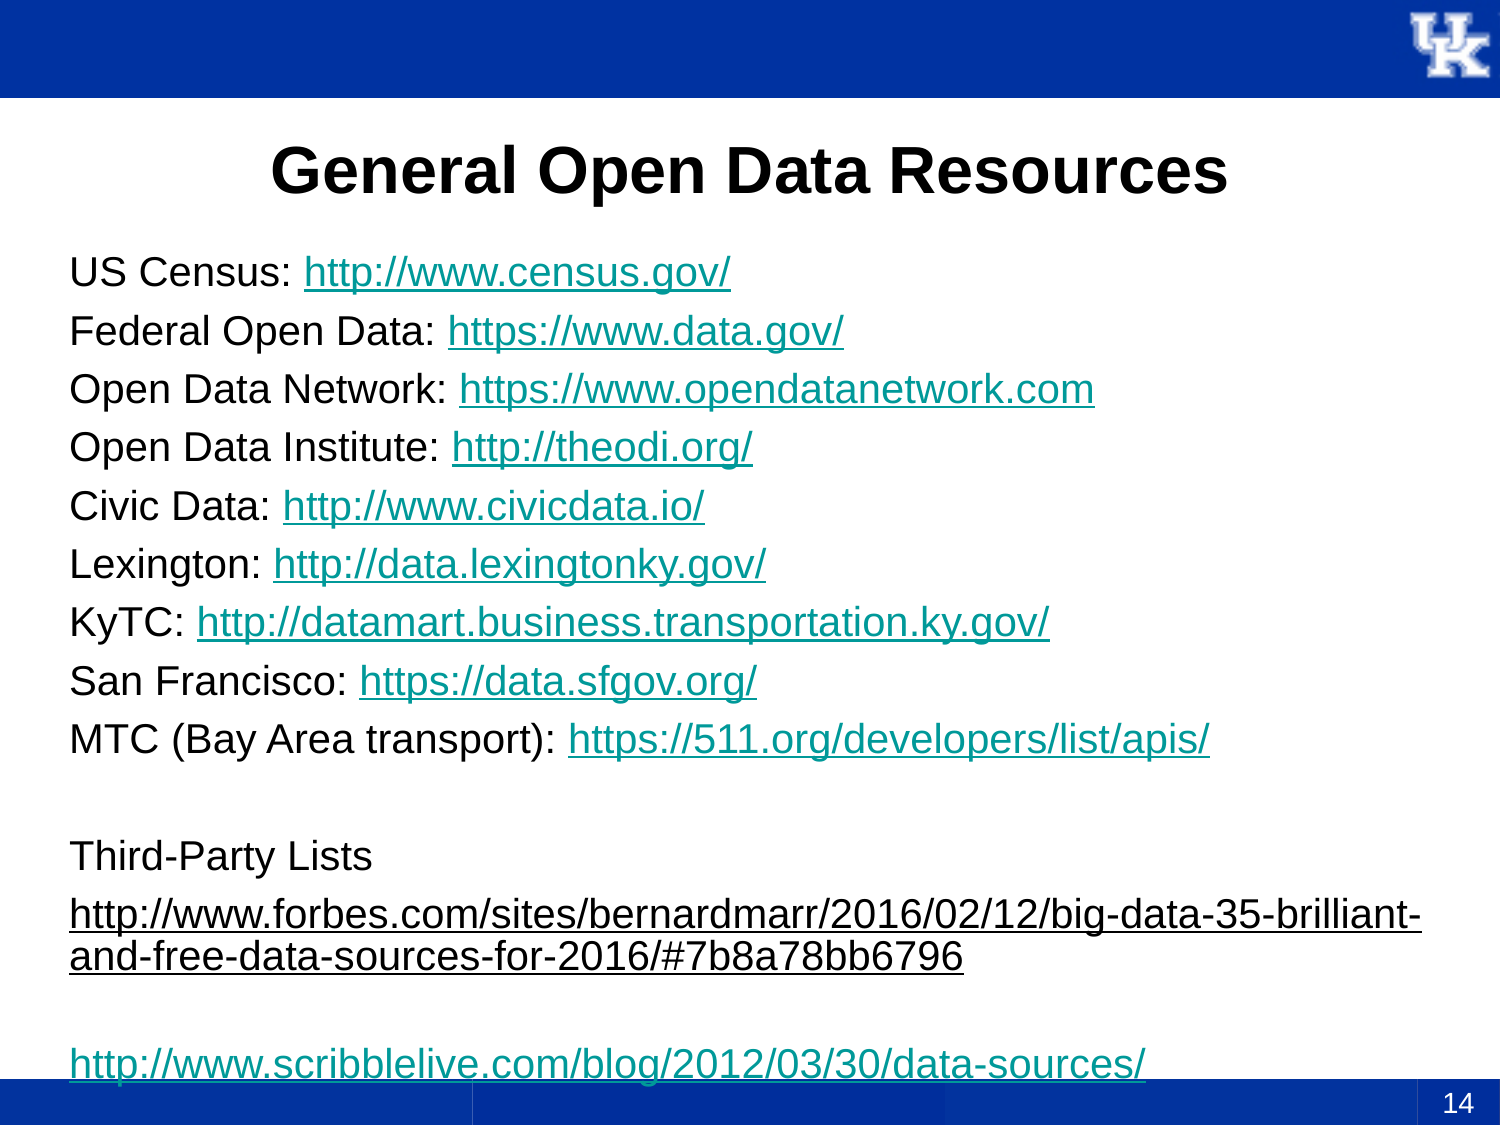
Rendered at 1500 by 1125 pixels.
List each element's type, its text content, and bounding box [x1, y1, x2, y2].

title General Open Data Resources [53, 119, 1448, 209]
list US Census: http://www.census.gov/ Federal Open Data: https://www.data.gov/ Open Data Network: https://www.opendatanetwork.com Open Data Institute: http://theodi.org/ Civic Data: http://www.civicdata.io/ Lexington: http://data.lexingtonky.gov/ KyTC: http://datamart.business.transportation.ky.gov/ San Francisco: https://data.sfgov.org/ MTC (Bay Area transport): https://511.org/developers/list/apis/ Third-Party Lists http://www.forbes.com/sites/bernardmarr/2016/02/12/big-data-35-brilliant-and-free-data-sources-for-2016/#7b8a78bb6796 http://www.scribblelive.com/blog/2012/03/30/data-sources/ [53, 237, 1448, 1040]
picture [0, 0, 1500, 98]
slide_number 14 [1417, 1079, 1500, 1125]
